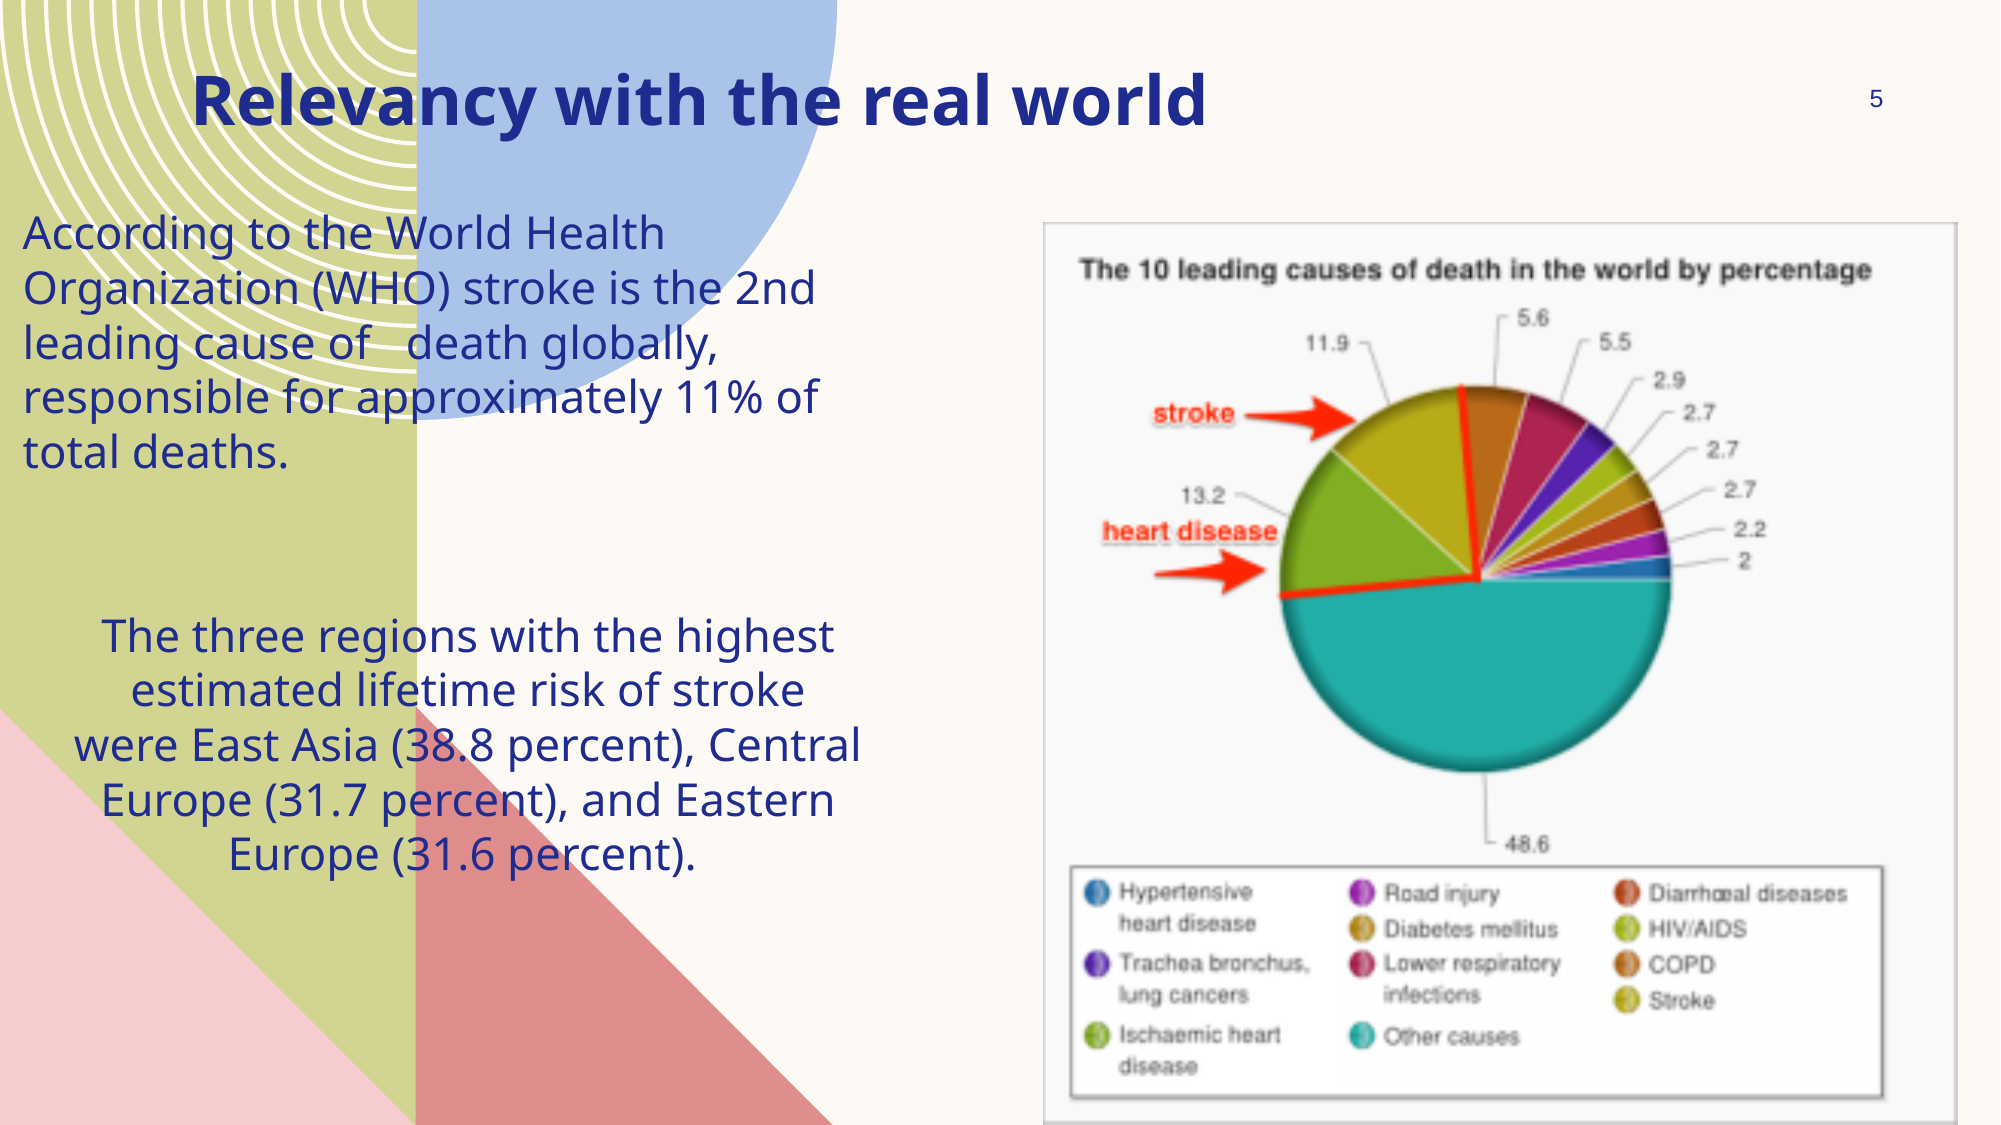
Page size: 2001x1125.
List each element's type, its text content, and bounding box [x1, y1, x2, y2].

picture [1043, 222, 1958, 1125]
slide_number 5 [1795, 75, 1958, 120]
list According to the World Health Organization (WHO) stroke is the 2nd leading cause of death globally, responsible for approximately 11% of total deaths. The three regions with the highest estimated lifetime risk of stroke were East Asia (38.8 percent), Central Europe (31.7 percent), and Eastern Europe (31.6 percent). [22, 204, 915, 1107]
title Relevancy with the real world [190, 56, 1871, 189]
list [592, 325, 719, 593]
